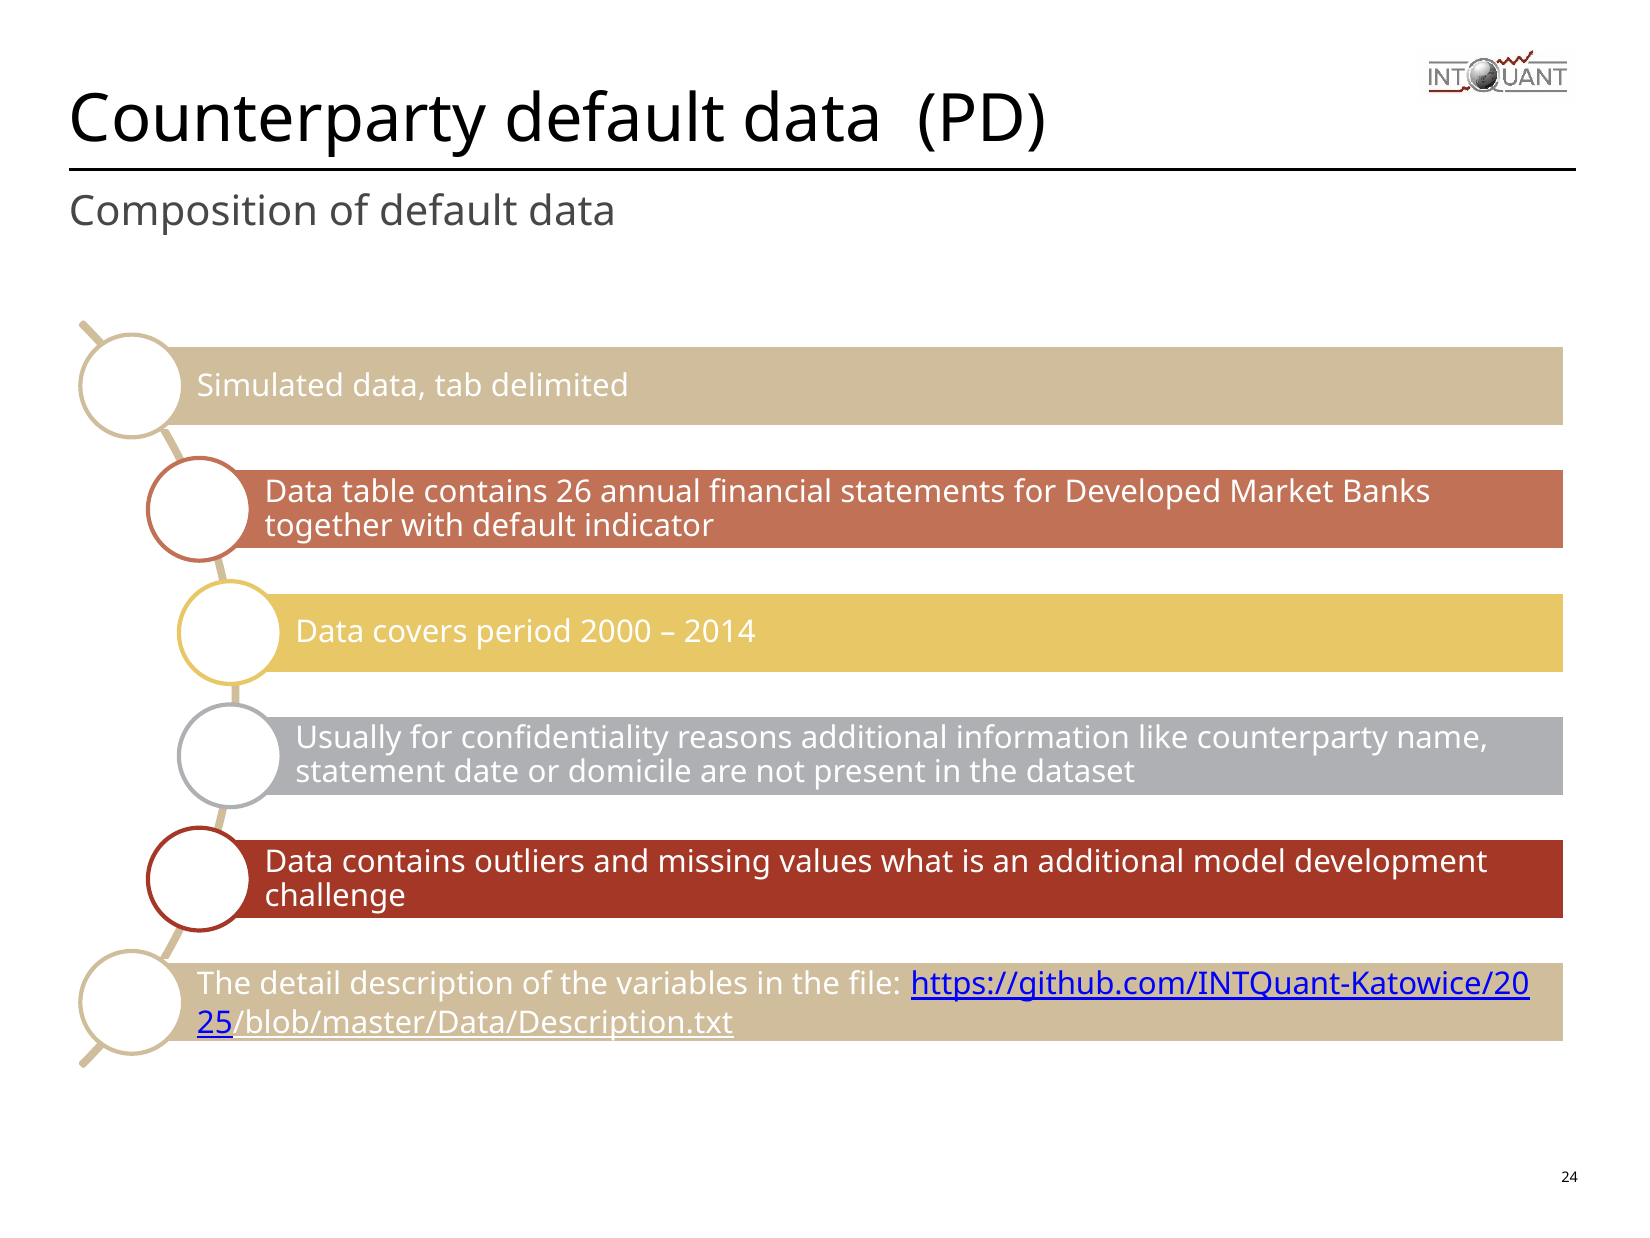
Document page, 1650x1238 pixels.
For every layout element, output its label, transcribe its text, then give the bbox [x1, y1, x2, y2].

title Counterparty default data (PD) [68, 0, 1577, 155]
text_box Composition of default data [68, 183, 1577, 229]
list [68, 303, 1577, 1085]
